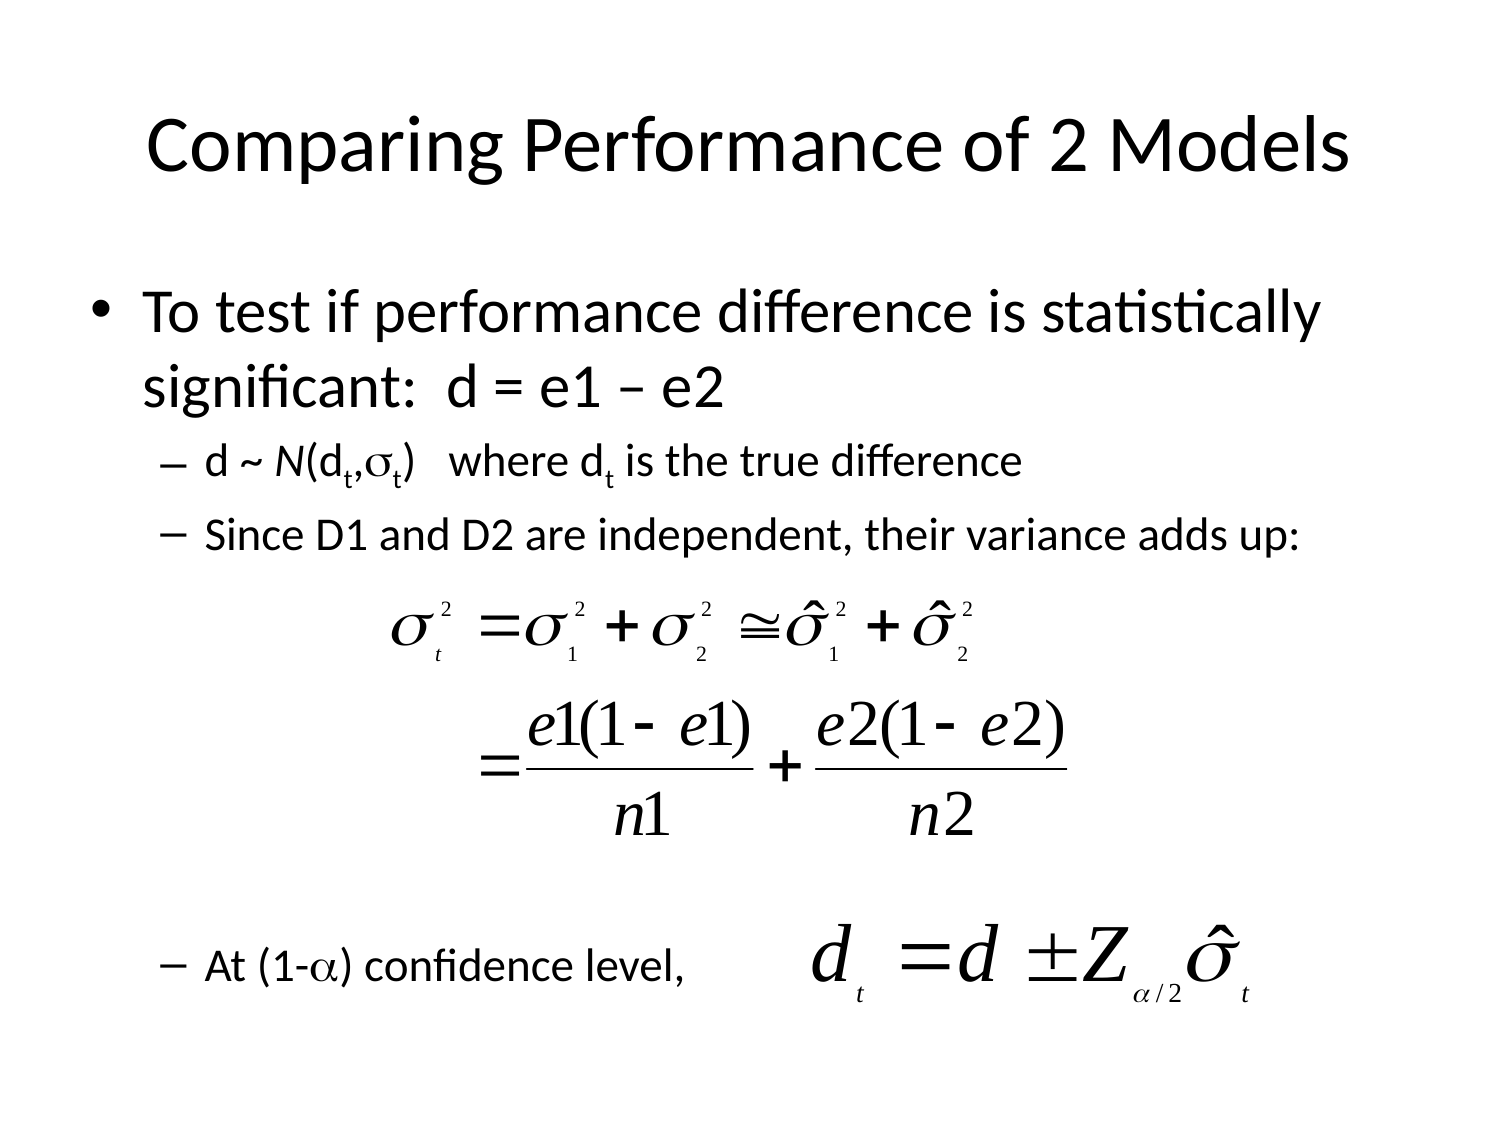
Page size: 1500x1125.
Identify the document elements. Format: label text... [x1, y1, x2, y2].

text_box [804, 909, 1258, 1013]
list To test if performance difference is statistically significant: d = e1 – e2 d ~ N(dt,t) where dt is the true difference Since D1 and D2 are independent, their variance adds up: At (1-) confidence level, [75, 262, 1425, 1005]
title Comparing Performance of 2 Models [75, 45, 1425, 233]
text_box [387, 587, 1075, 845]
